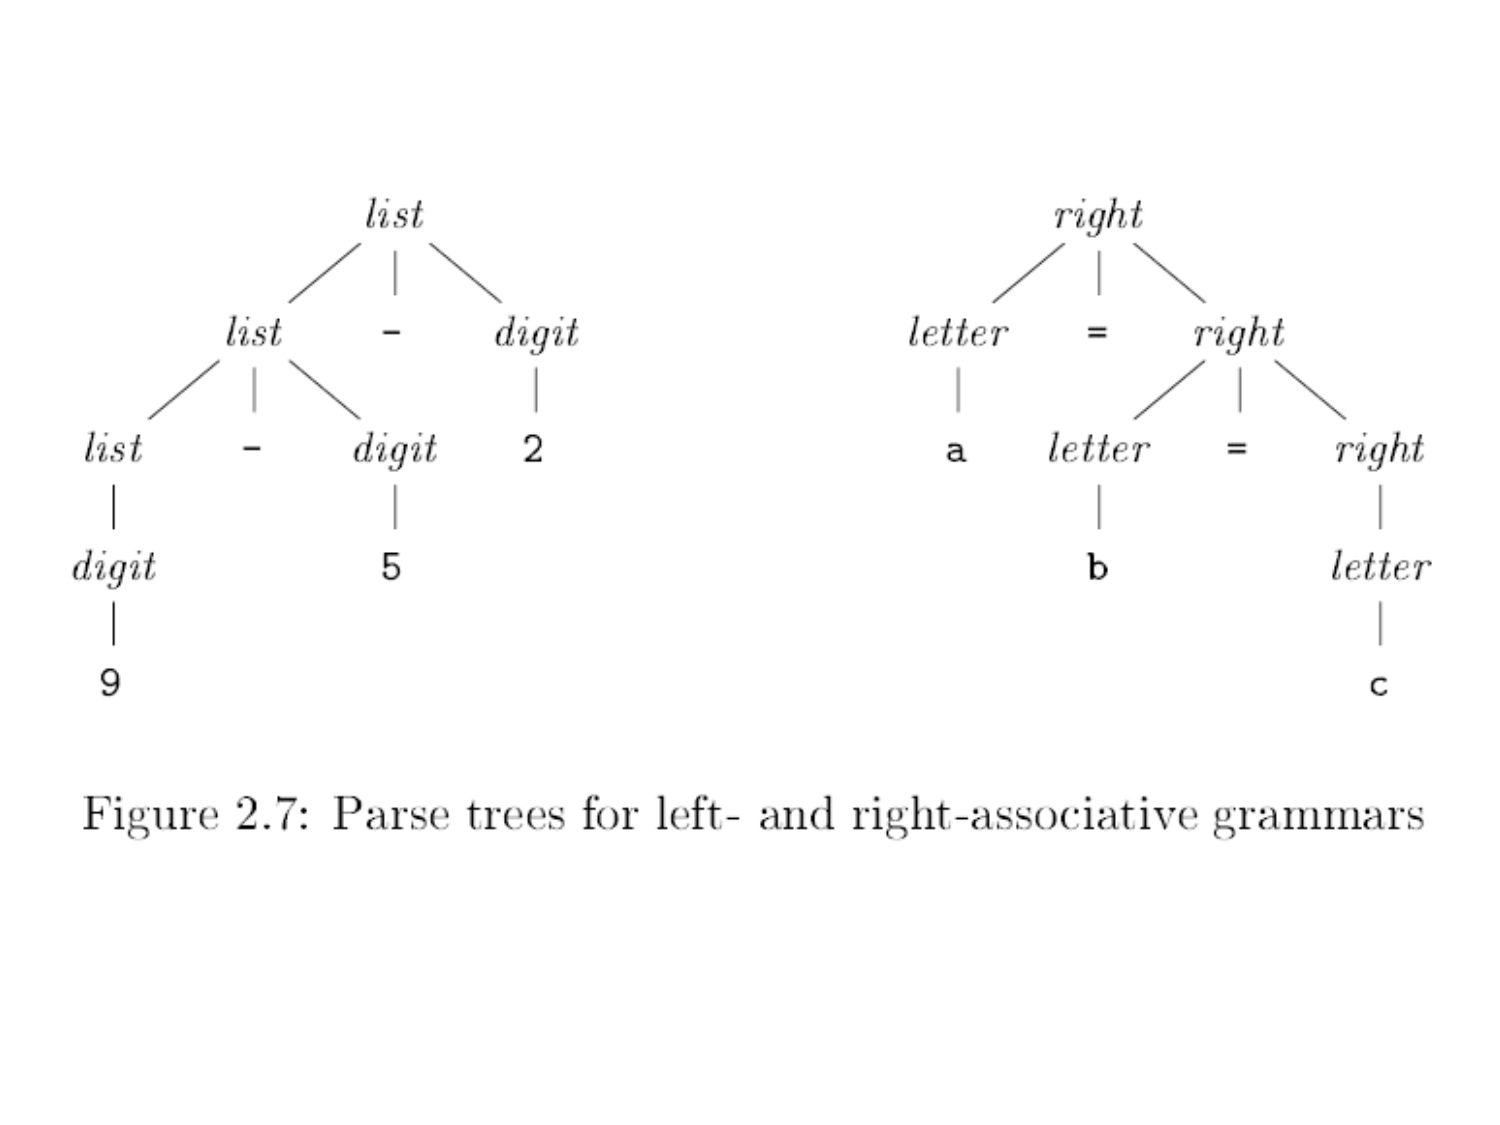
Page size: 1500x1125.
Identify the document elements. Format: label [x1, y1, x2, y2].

picture [24, 174, 1459, 845]
